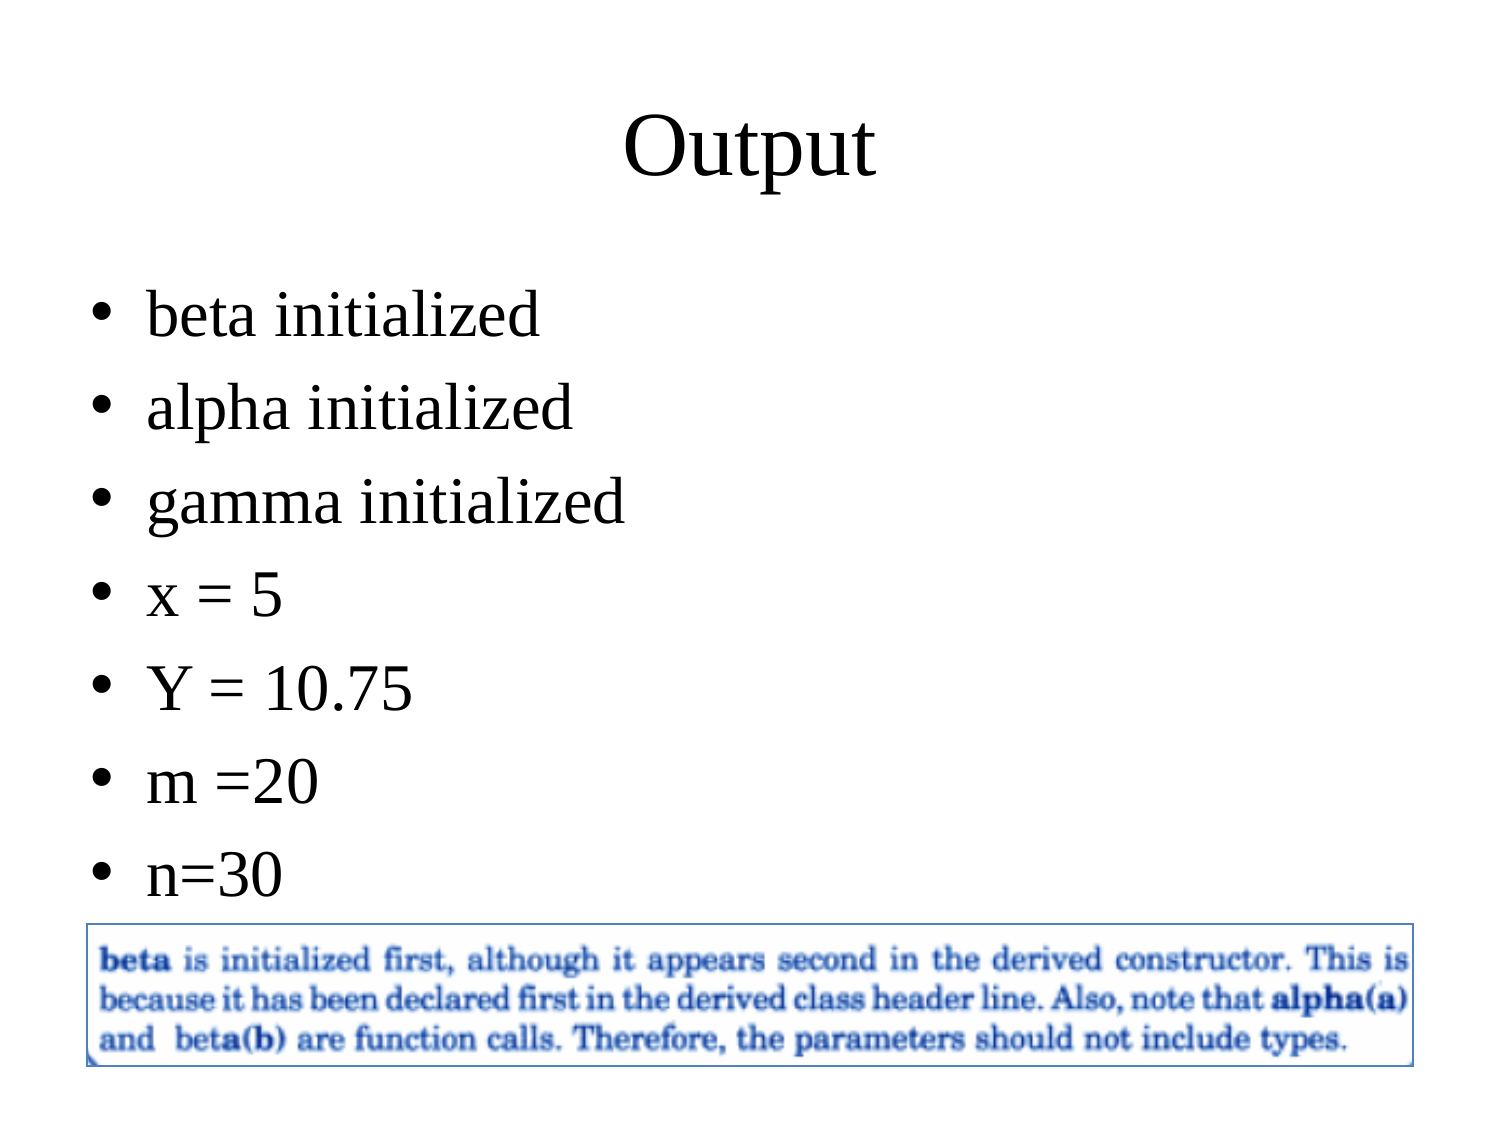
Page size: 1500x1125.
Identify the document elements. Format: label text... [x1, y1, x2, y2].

picture [87, 924, 1413, 1066]
list beta initialized alpha initialized gamma initialized x = 5 Y = 10.75 m =20 n=30 [75, 262, 688, 1005]
title Output [75, 45, 1425, 233]
